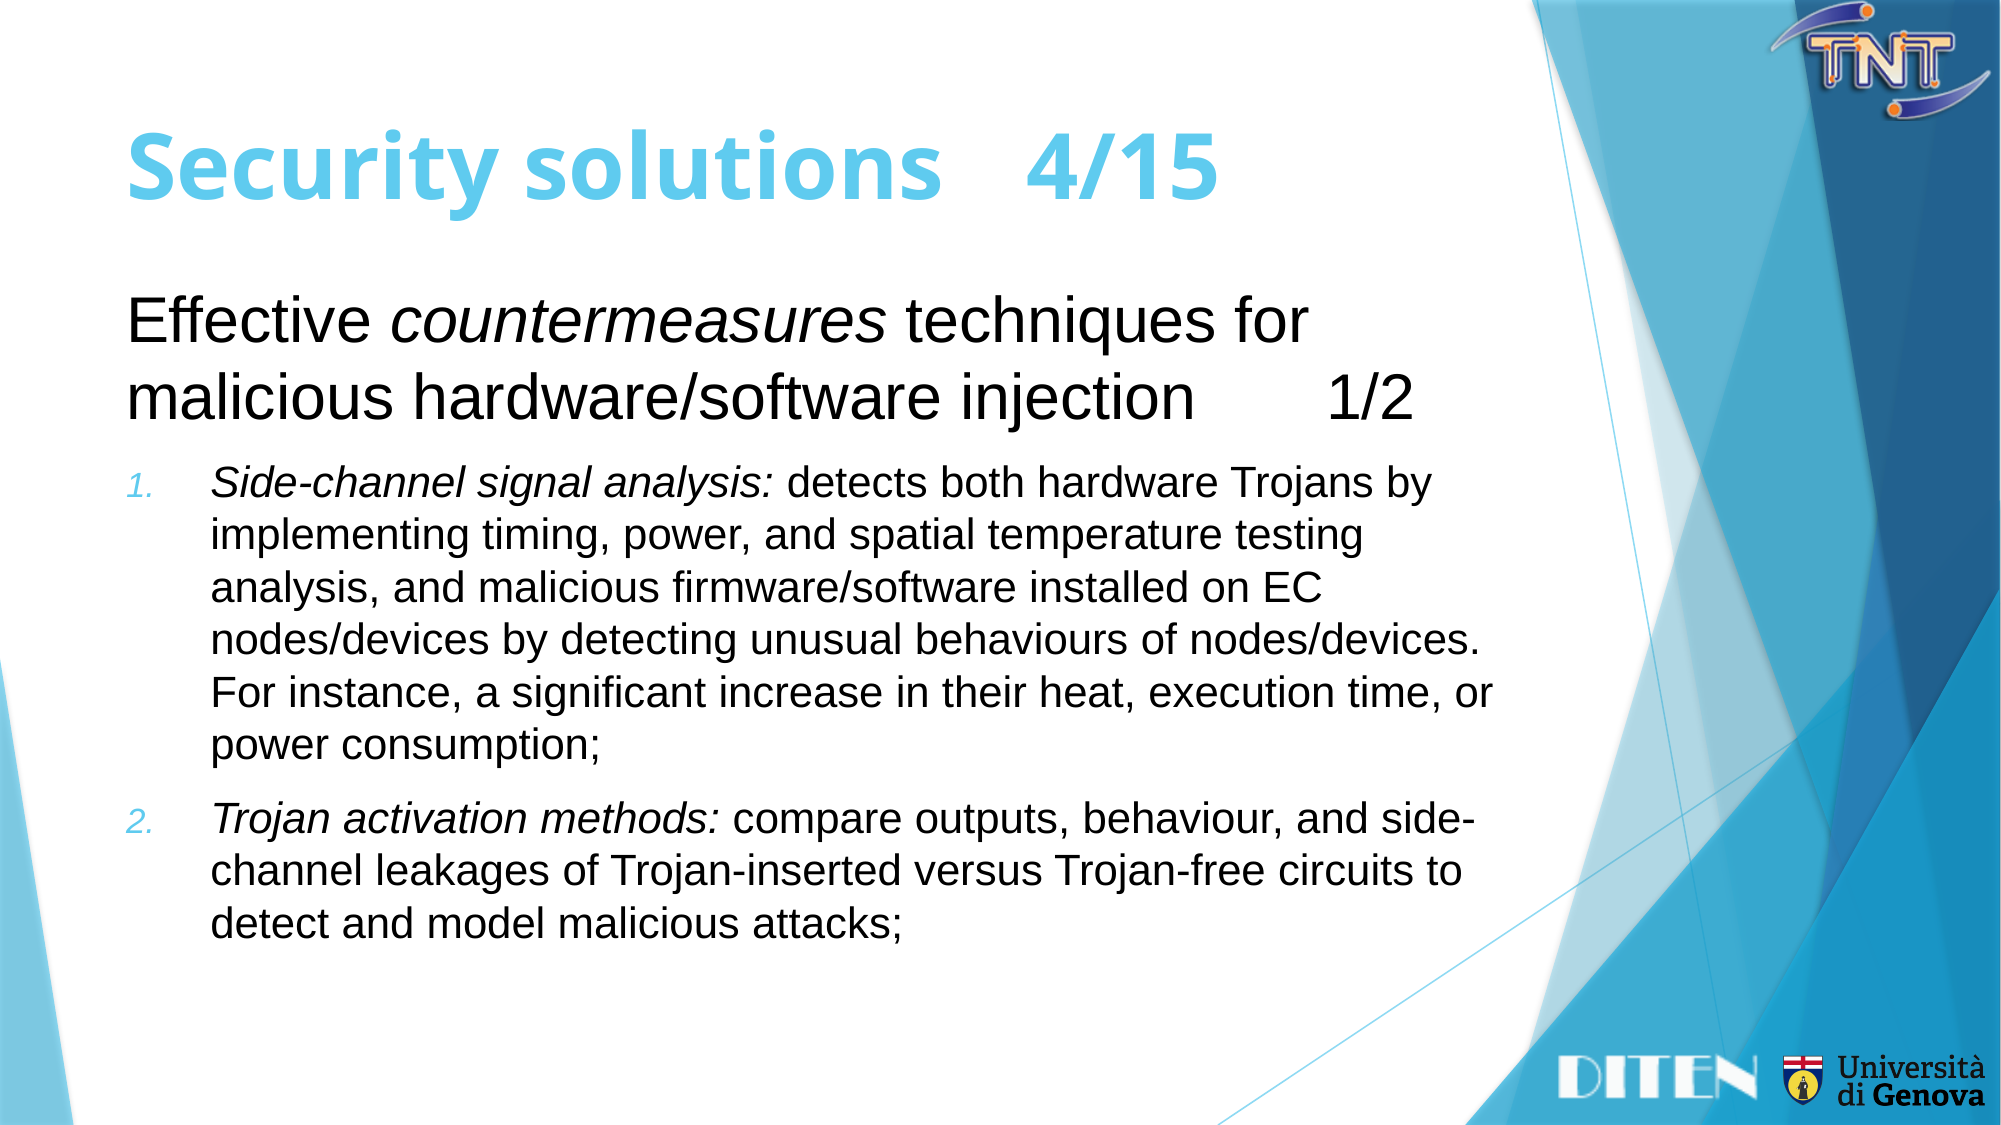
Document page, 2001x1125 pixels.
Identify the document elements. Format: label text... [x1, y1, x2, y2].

title Security solutions 4/15 [111, 99, 1522, 220]
list Effective countermeasures techniques for malicious hardware/software injection 1/2 Side-channel signal analysis: detects both hardware Trojans by implementing timing, power, and spatial temperature testing analysis, and malicious firmware/software installed on EC nodes/devices by detecting unusual behaviours of nodes/devices. For instance, a significant increase in their heat, execution time, or power consumption; Trojan activation methods: compare outputs, behaviour, and side-channel leakages of Trojan-inserted versus Trojan-free circuits to detect and model malicious attacks; [111, 270, 1522, 992]
picture [1557, 1050, 1985, 1110]
picture [1759, 0, 1994, 121]
